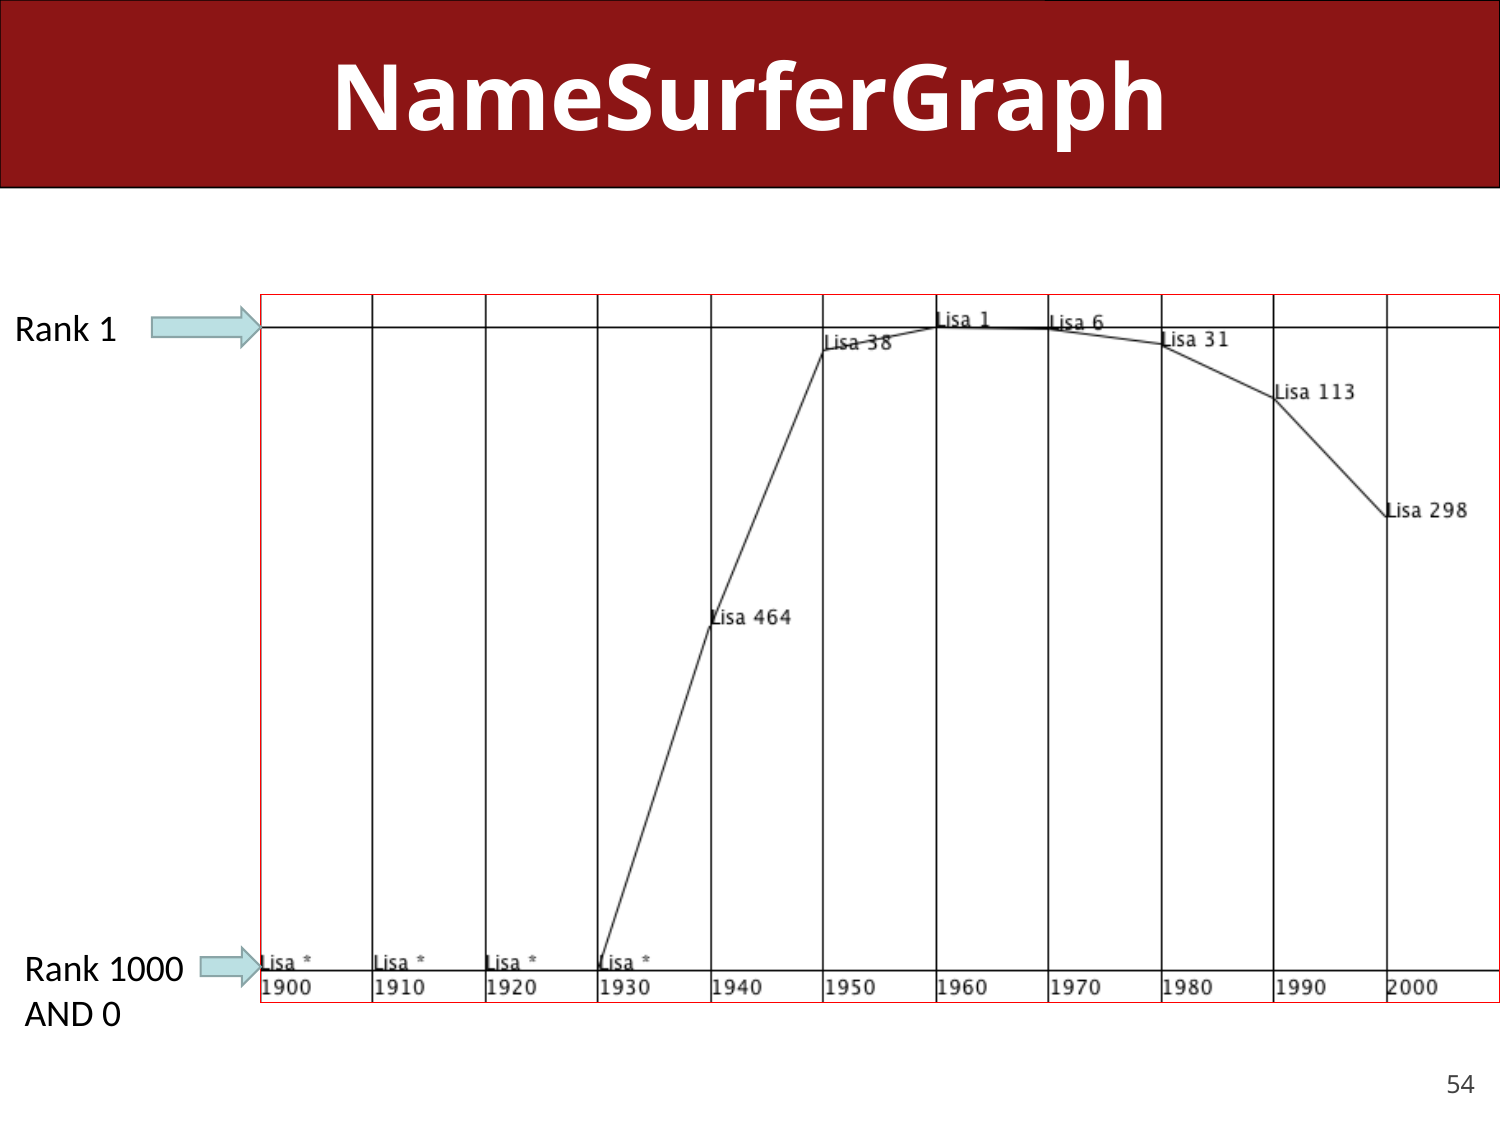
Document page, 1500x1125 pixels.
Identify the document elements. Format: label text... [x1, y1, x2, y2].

text_box [152, 305, 260, 350]
text_box Rank 1000 AND 0 [9, 937, 219, 1042]
title NameSurferGraph [75, 0, 1425, 188]
picture [260, 294, 1500, 1003]
text_box Rank 1 [0, 296, 152, 357]
text_box [219, 945, 260, 989]
